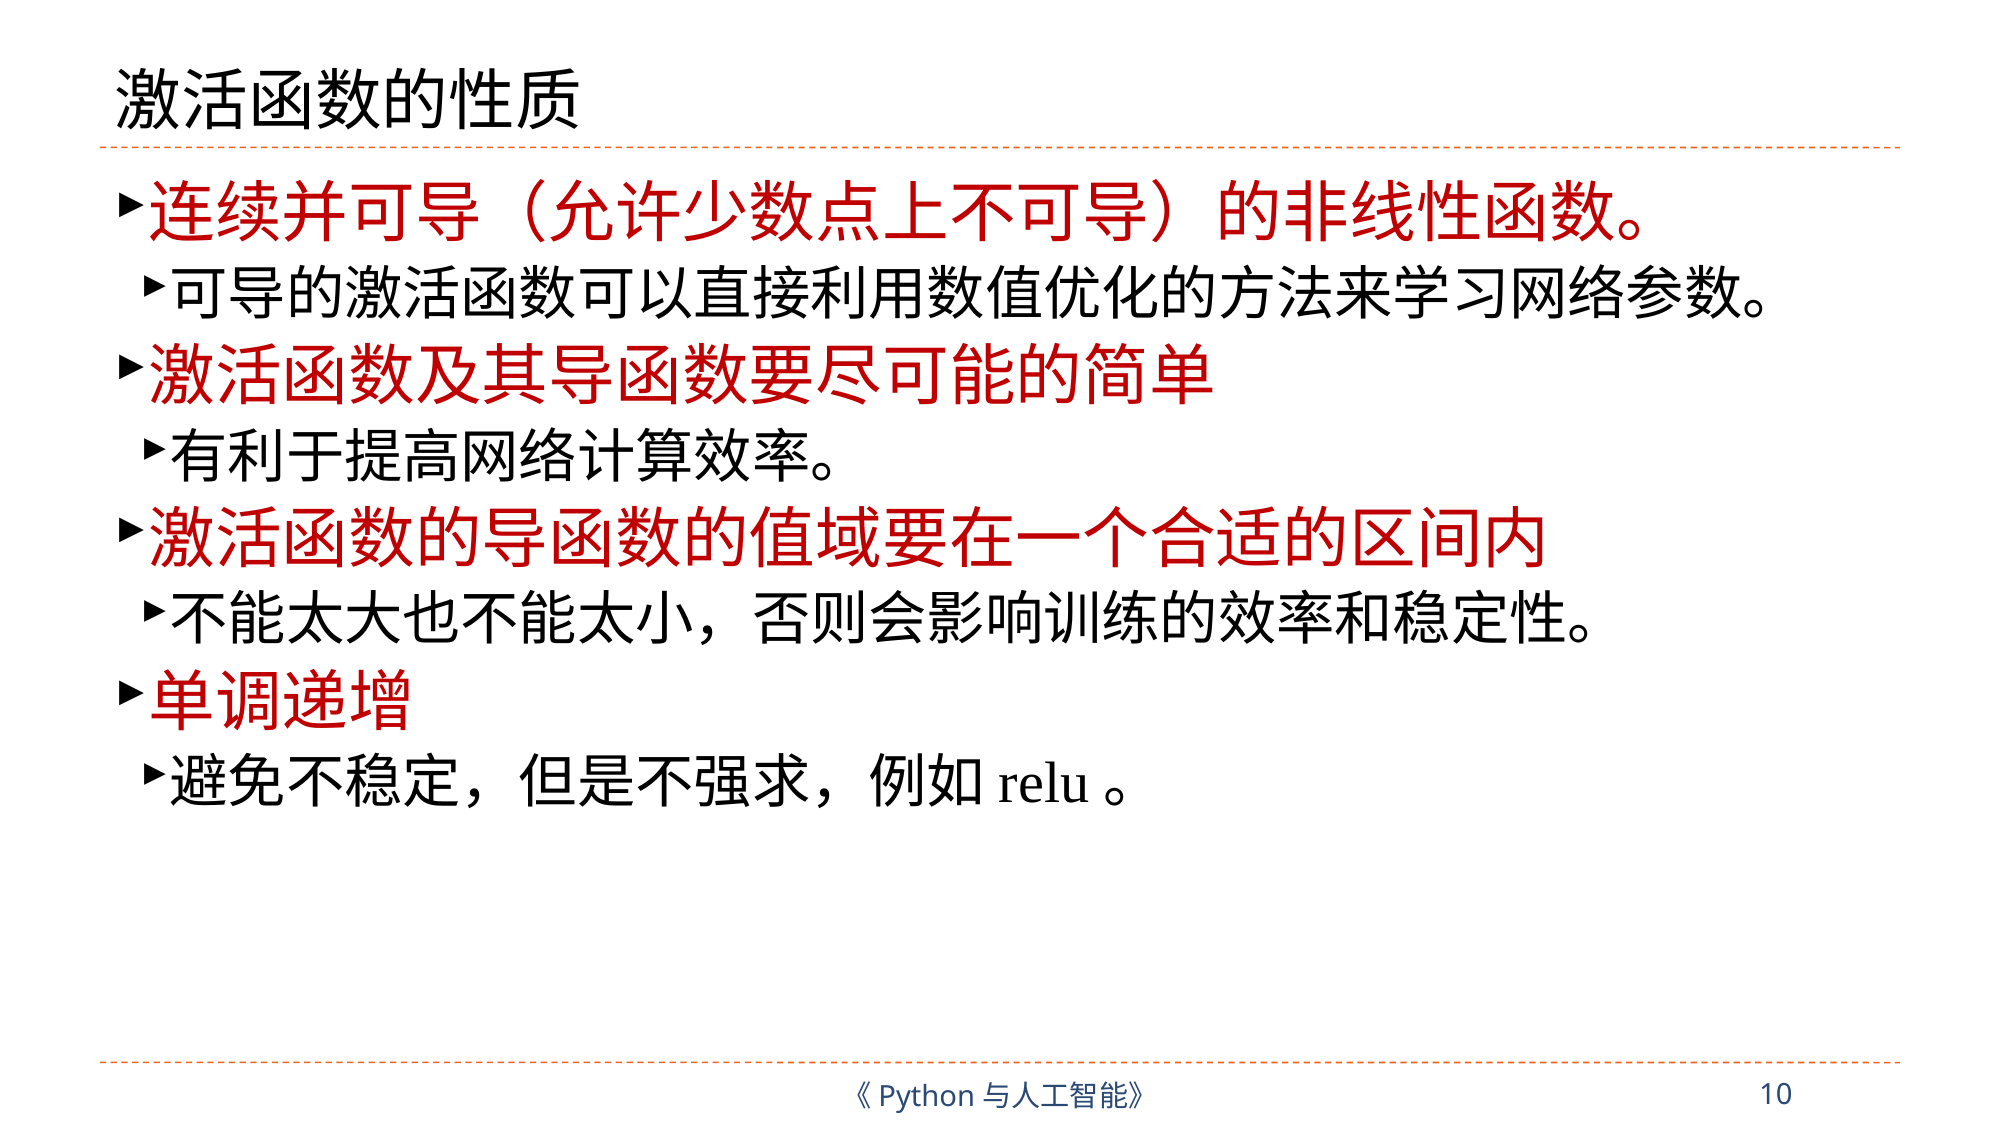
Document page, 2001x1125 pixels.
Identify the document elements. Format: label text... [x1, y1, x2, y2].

title 激活函数的性质 [99, 24, 1900, 146]
list 连续并可导（允许少数点上不可导）的非线性函数。 可导的激活函数可以直接利用数值优化的方法来学习网络参数。 激活函数及其导函数要尽可能的简单 有利于提高网络计算效率。 激活函数的导函数的值域要在一个合适的区间内 不能太大也不能太小，否则会影响训练的效率和稳定性。 单调递增 避免不稳定，但是不强求，例如relu。 [99, 162, 1900, 1050]
